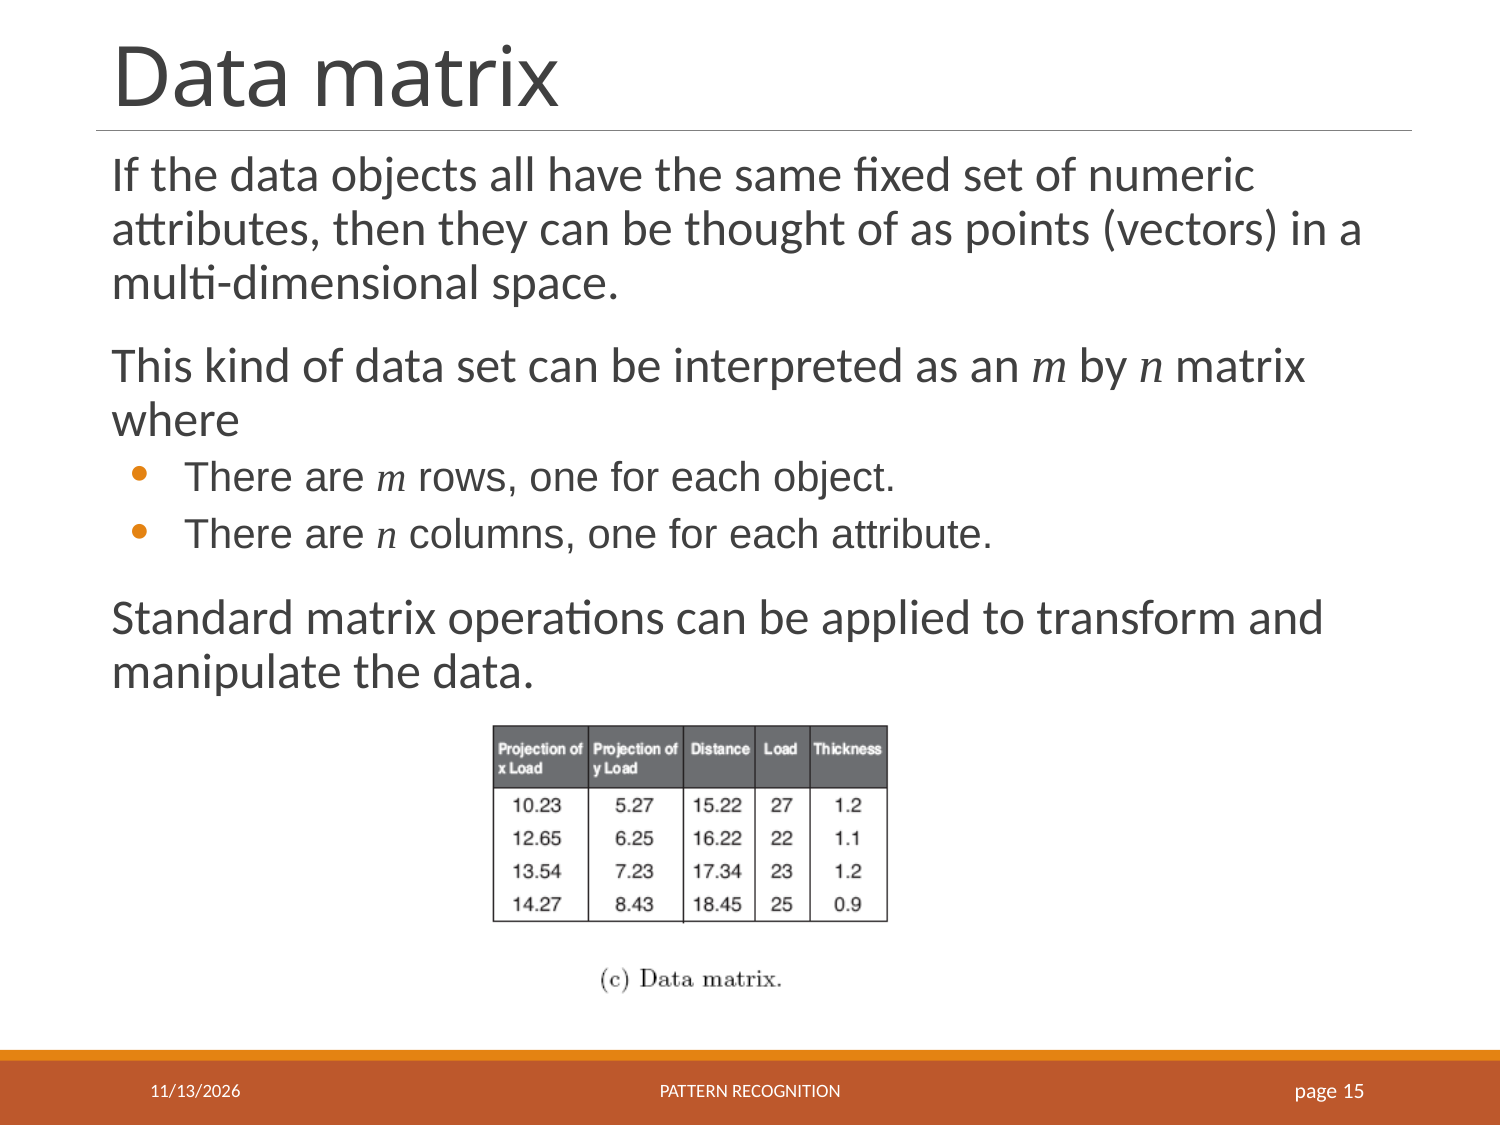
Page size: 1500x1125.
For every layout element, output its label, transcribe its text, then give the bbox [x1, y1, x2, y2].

slide_number page 15 [1218, 1059, 1380, 1120]
title Data matrix [96, 19, 1413, 131]
footer Pattern recognition [453, 1059, 1047, 1120]
picture [453, 711, 942, 1010]
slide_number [135, 1059, 440, 1120]
list If the data objects all have the same fixed set of numeric attributes, then they can be thought of as points (vectors) in a multi-dimensional space. This kind of data set can be interpreted as an m by n matrix where There are m rows, one for each object. There are n columns, one for each attribute. Standard matrix operations can be applied to transform and manipulate the data. [96, 140, 1413, 1034]
